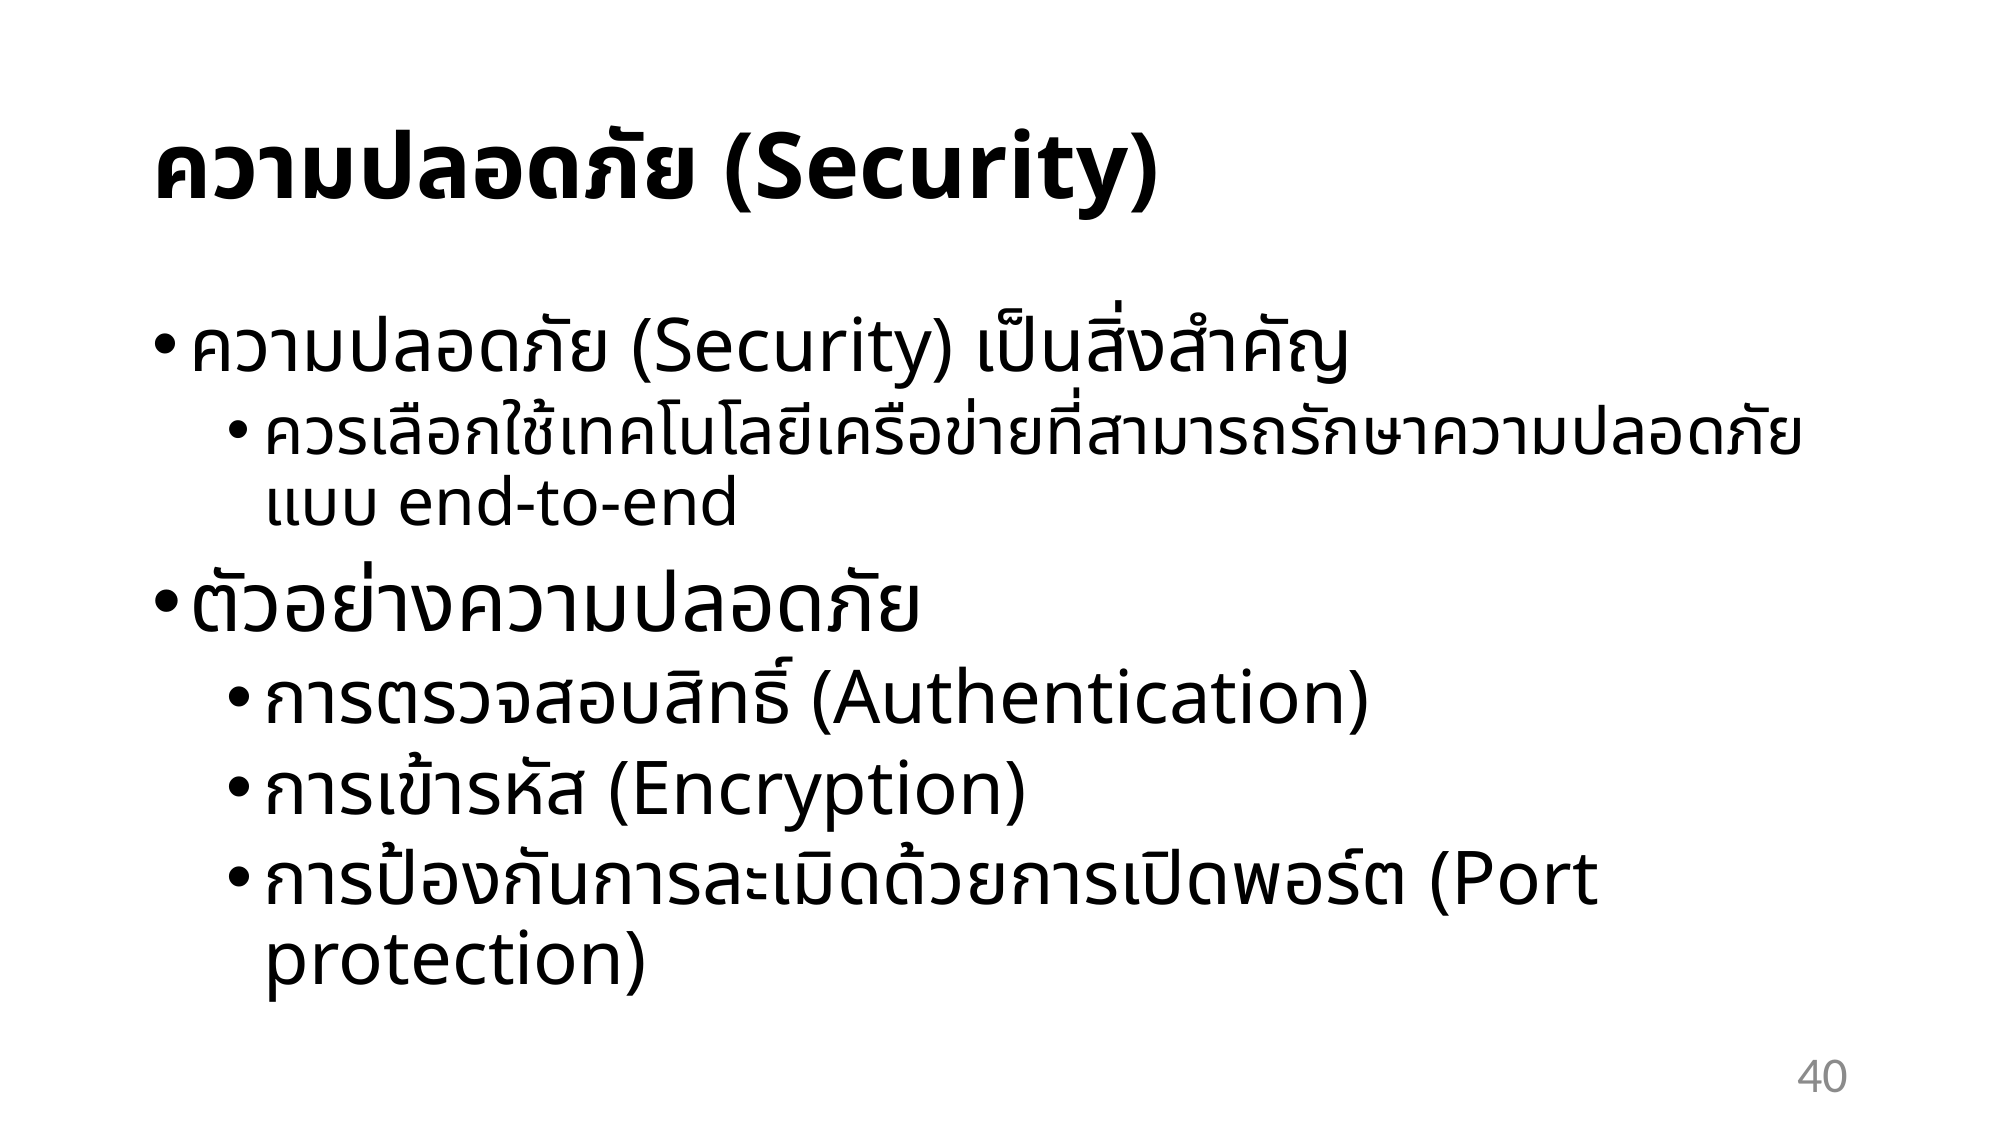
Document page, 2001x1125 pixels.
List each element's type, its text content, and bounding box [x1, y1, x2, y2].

title ความปลอดภัย (Security) [137, 59, 1863, 278]
slide_number 40 [1412, 1042, 1863, 1103]
list ความปลอดภัย (Security) เป็นสิ่งสำคัญ ควรเลือกใช้เทคโนโลยีเครือข่ายที่สามารถรักษาความปลอดภัยแบบ end-to-end ตัวอย่างความปลอดภัย การตรวจสอบสิทธิ์ (Authentication) การเข้ารหัส (Encryption) การป้องกันการละเมิดด้วยการเปิดพอร์ต (Port protection) [137, 299, 1863, 1014]
